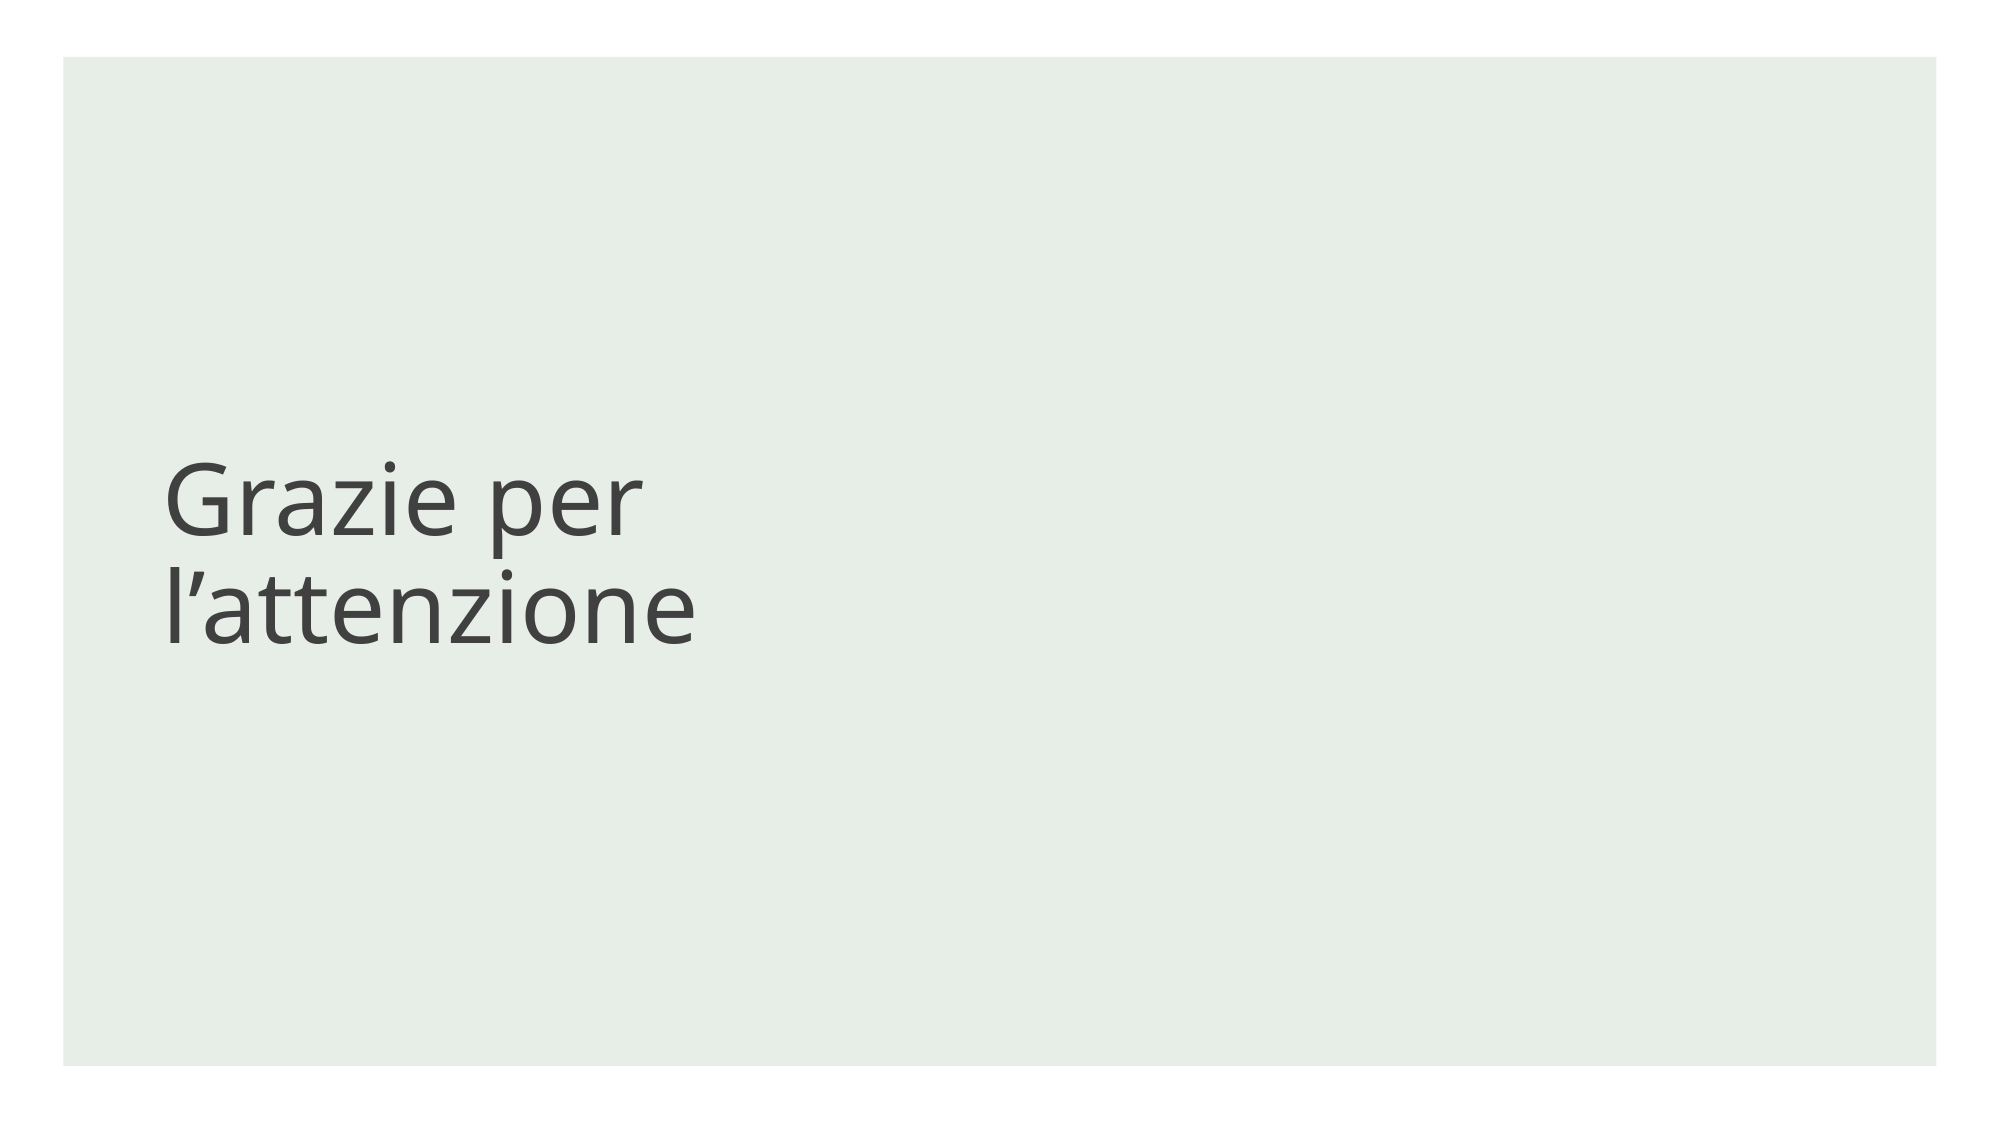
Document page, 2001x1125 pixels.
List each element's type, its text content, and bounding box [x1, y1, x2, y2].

title Grazie per l’attenzione [147, 107, 898, 1008]
